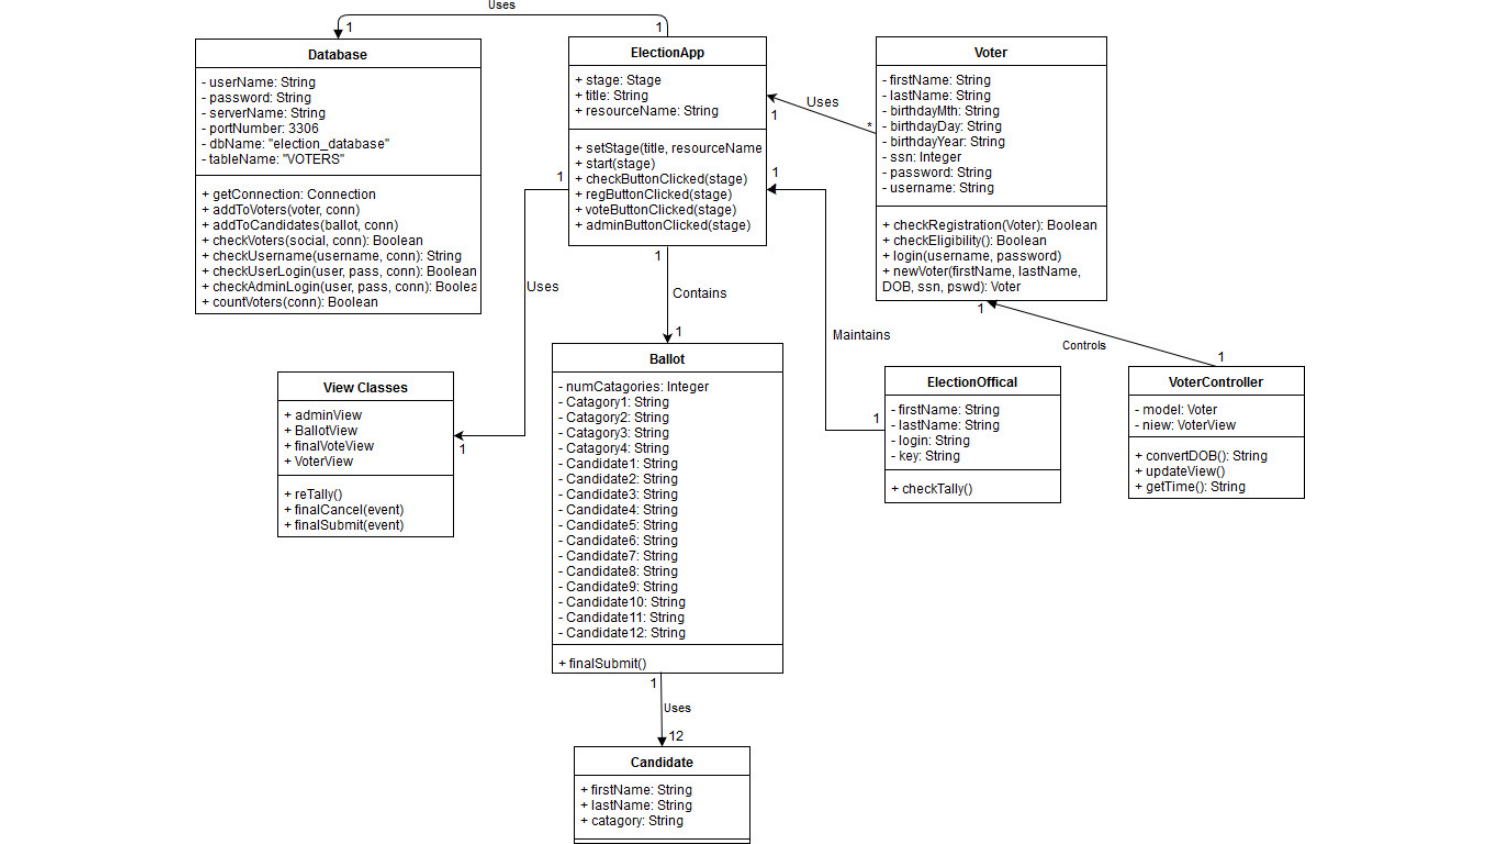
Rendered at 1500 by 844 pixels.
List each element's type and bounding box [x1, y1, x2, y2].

picture [195, 0, 1305, 844]
